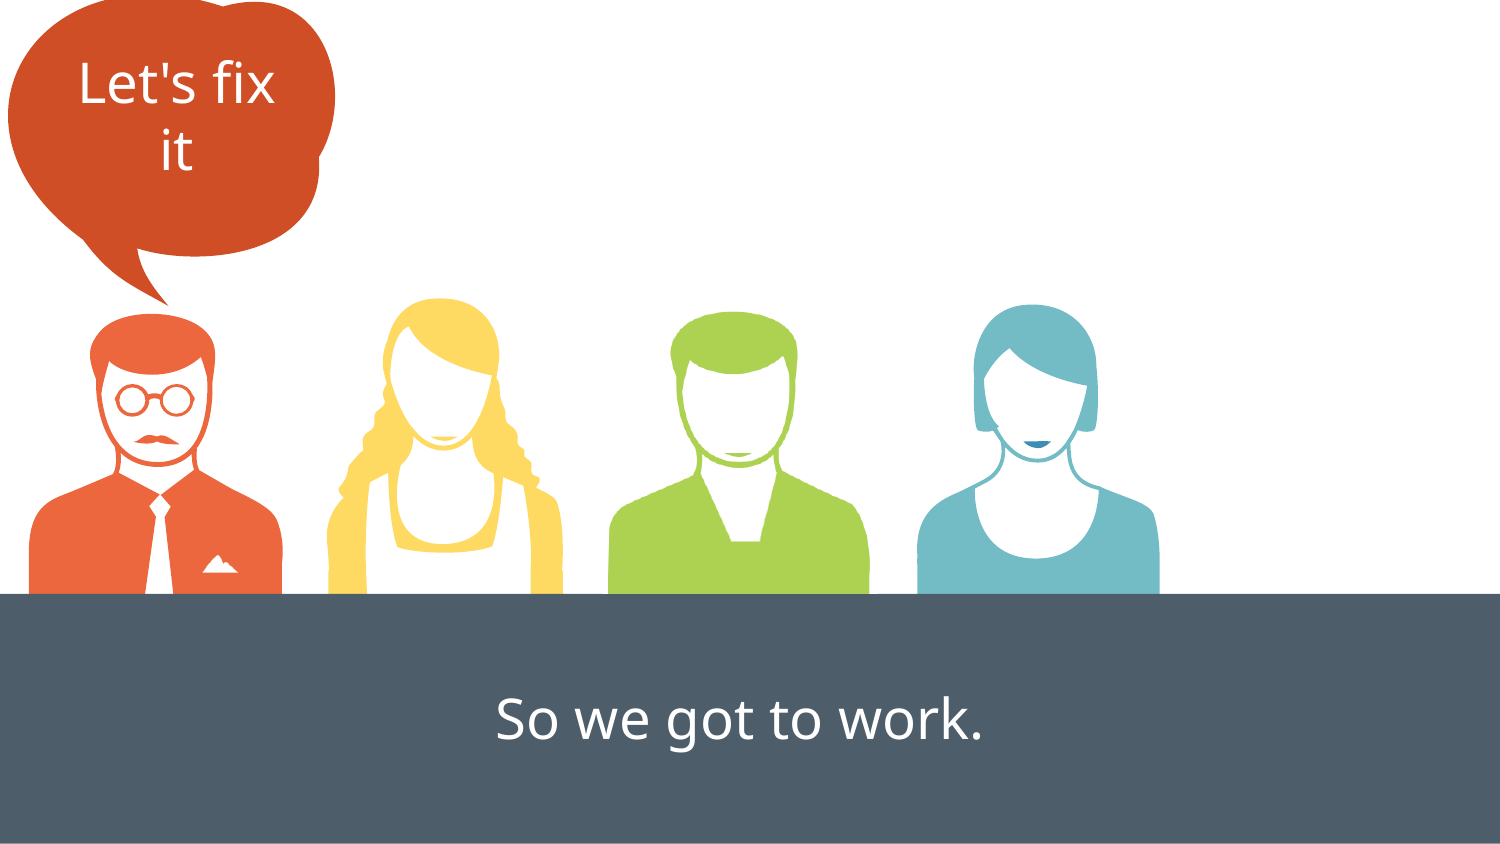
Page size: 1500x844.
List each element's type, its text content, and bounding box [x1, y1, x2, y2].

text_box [27, 307, 284, 626]
text_box So we got to work. [0, 675, 1490, 758]
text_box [325, 296, 566, 626]
text_box Let's fix it [32, 39, 321, 190]
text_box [914, 302, 1161, 626]
picture [602, 307, 878, 594]
text_box [5, 43, 319, 306]
text_box [0, 592, 1500, 844]
picture [197, 549, 241, 577]
text_box [35, 0, 338, 174]
